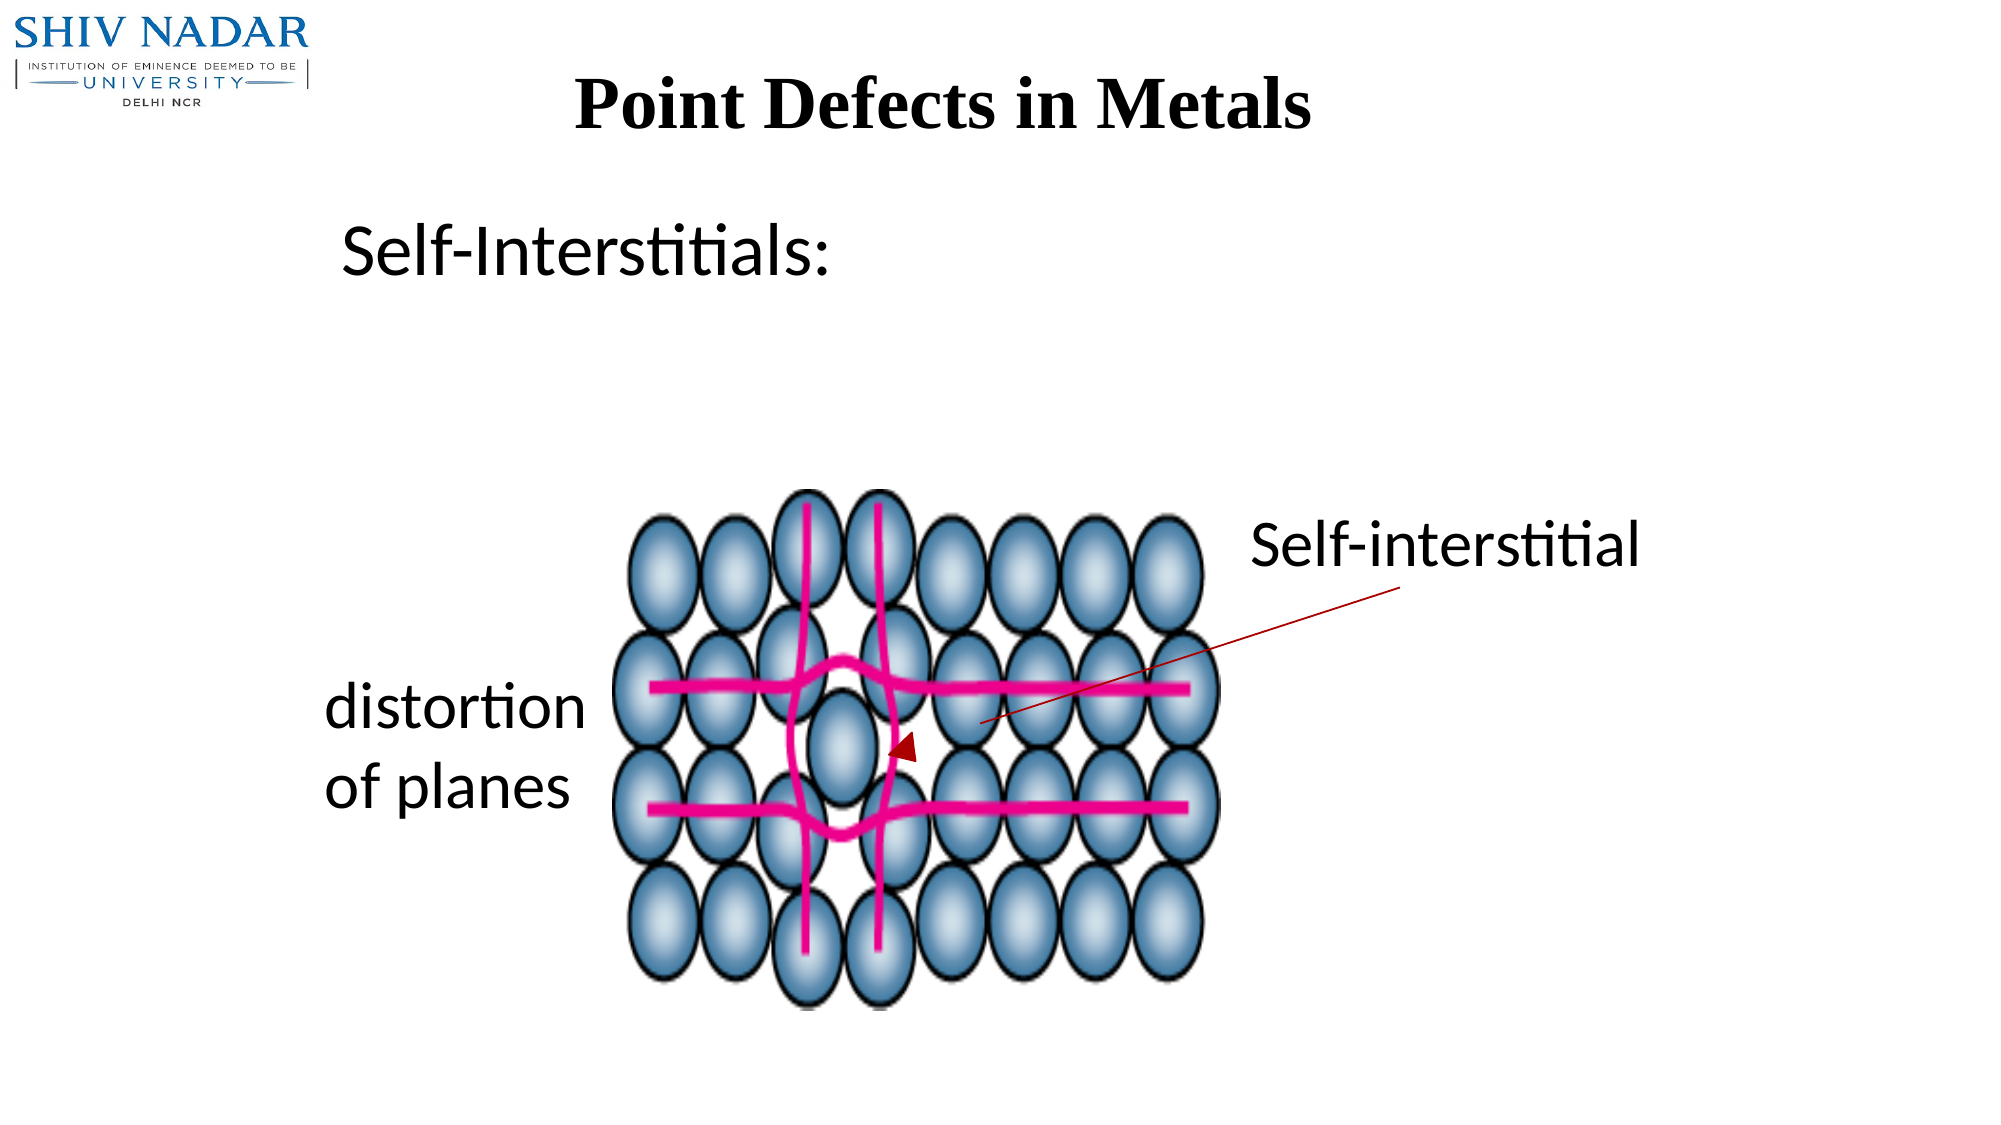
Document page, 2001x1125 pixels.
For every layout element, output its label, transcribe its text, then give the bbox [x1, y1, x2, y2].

text_box Self-Interstitials: [341, 199, 833, 291]
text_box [324, 488, 1713, 1011]
title Point Defects in Metals [574, 53, 2000, 145]
picture [0, 12, 325, 113]
